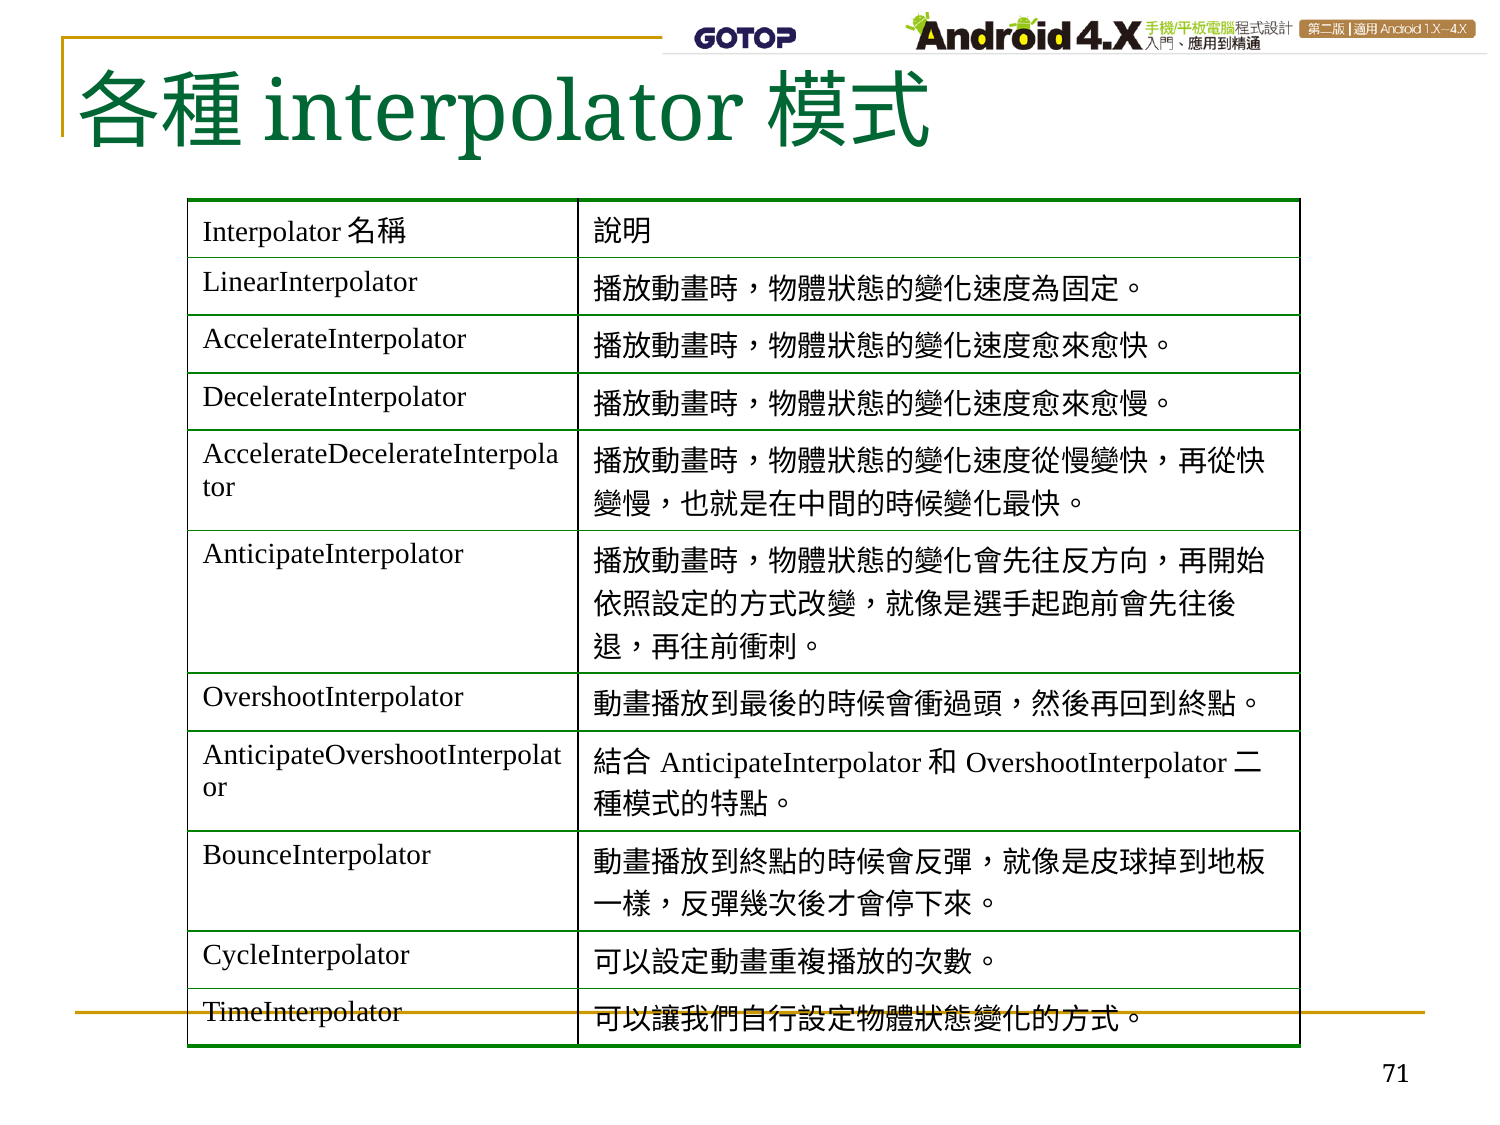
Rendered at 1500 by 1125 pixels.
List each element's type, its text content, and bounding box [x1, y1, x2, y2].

table_cell 播放動畫時，物體狀態的變化速度愈來愈快。 [579, 316, 1299, 372]
table_cell AccelerateDecelerateInterpolator [188, 431, 577, 530]
table_cell AnticipateOvershootInterpolator [188, 732, 577, 830]
table_cell 播放動畫時，物體狀態的變化會先往反方向，再開始依照設定的方式改變，就像是選手起跑前會先往後退，再往前衝刺。 [579, 531, 1299, 672]
table_cell 播放動畫時，物體狀態的變化速度從慢變快，再從快變慢，也就是在中間的時候變化最快。 [579, 431, 1299, 530]
table_cell TimeInterpolator [188, 989, 577, 1044]
table_cell DecelerateInterpolator [188, 374, 577, 429]
table_cell 可以讓我們自行設定物體狀態變化的方式。 [579, 989, 1299, 1044]
table_cell OvershootInterpolator [188, 674, 577, 730]
picture [662, 12, 1488, 50]
table_cell BounceInterpolator [188, 832, 577, 930]
table_cell AnticipateInterpolator [188, 531, 577, 672]
table_header Interpolator名稱 [188, 202, 577, 257]
table_cell AccelerateInterpolator [188, 316, 577, 372]
picture [662, 188, 1488, 614]
table_header 說明 [579, 202, 1299, 257]
table_cell 動畫播放到終點的時候會反彈，就像是皮球掉到地板一樣，反彈幾次後才會停下來。 [579, 832, 1299, 930]
table_cell LinearInterpolator [188, 258, 577, 314]
table_cell CycleInterpolator [188, 932, 577, 988]
slide_number 71 [1074, 1023, 1426, 1100]
table_cell 結合AnticipateInterpolator和OvershootInterpolator二種模式的特點。 [579, 732, 1299, 830]
table_cell 播放動畫時，物體狀態的變化速度為固定。 [579, 258, 1299, 314]
table_cell 可以設定動畫重複播放的次數。 [579, 932, 1299, 988]
table_cell 播放動畫時，物體狀態的變化速度愈來愈慢。 [579, 374, 1299, 429]
table_cell 動畫播放到最後的時候會衝過頭，然後再回到終點。 [579, 674, 1299, 730]
title 各種interpolator模式 [62, 50, 1500, 188]
